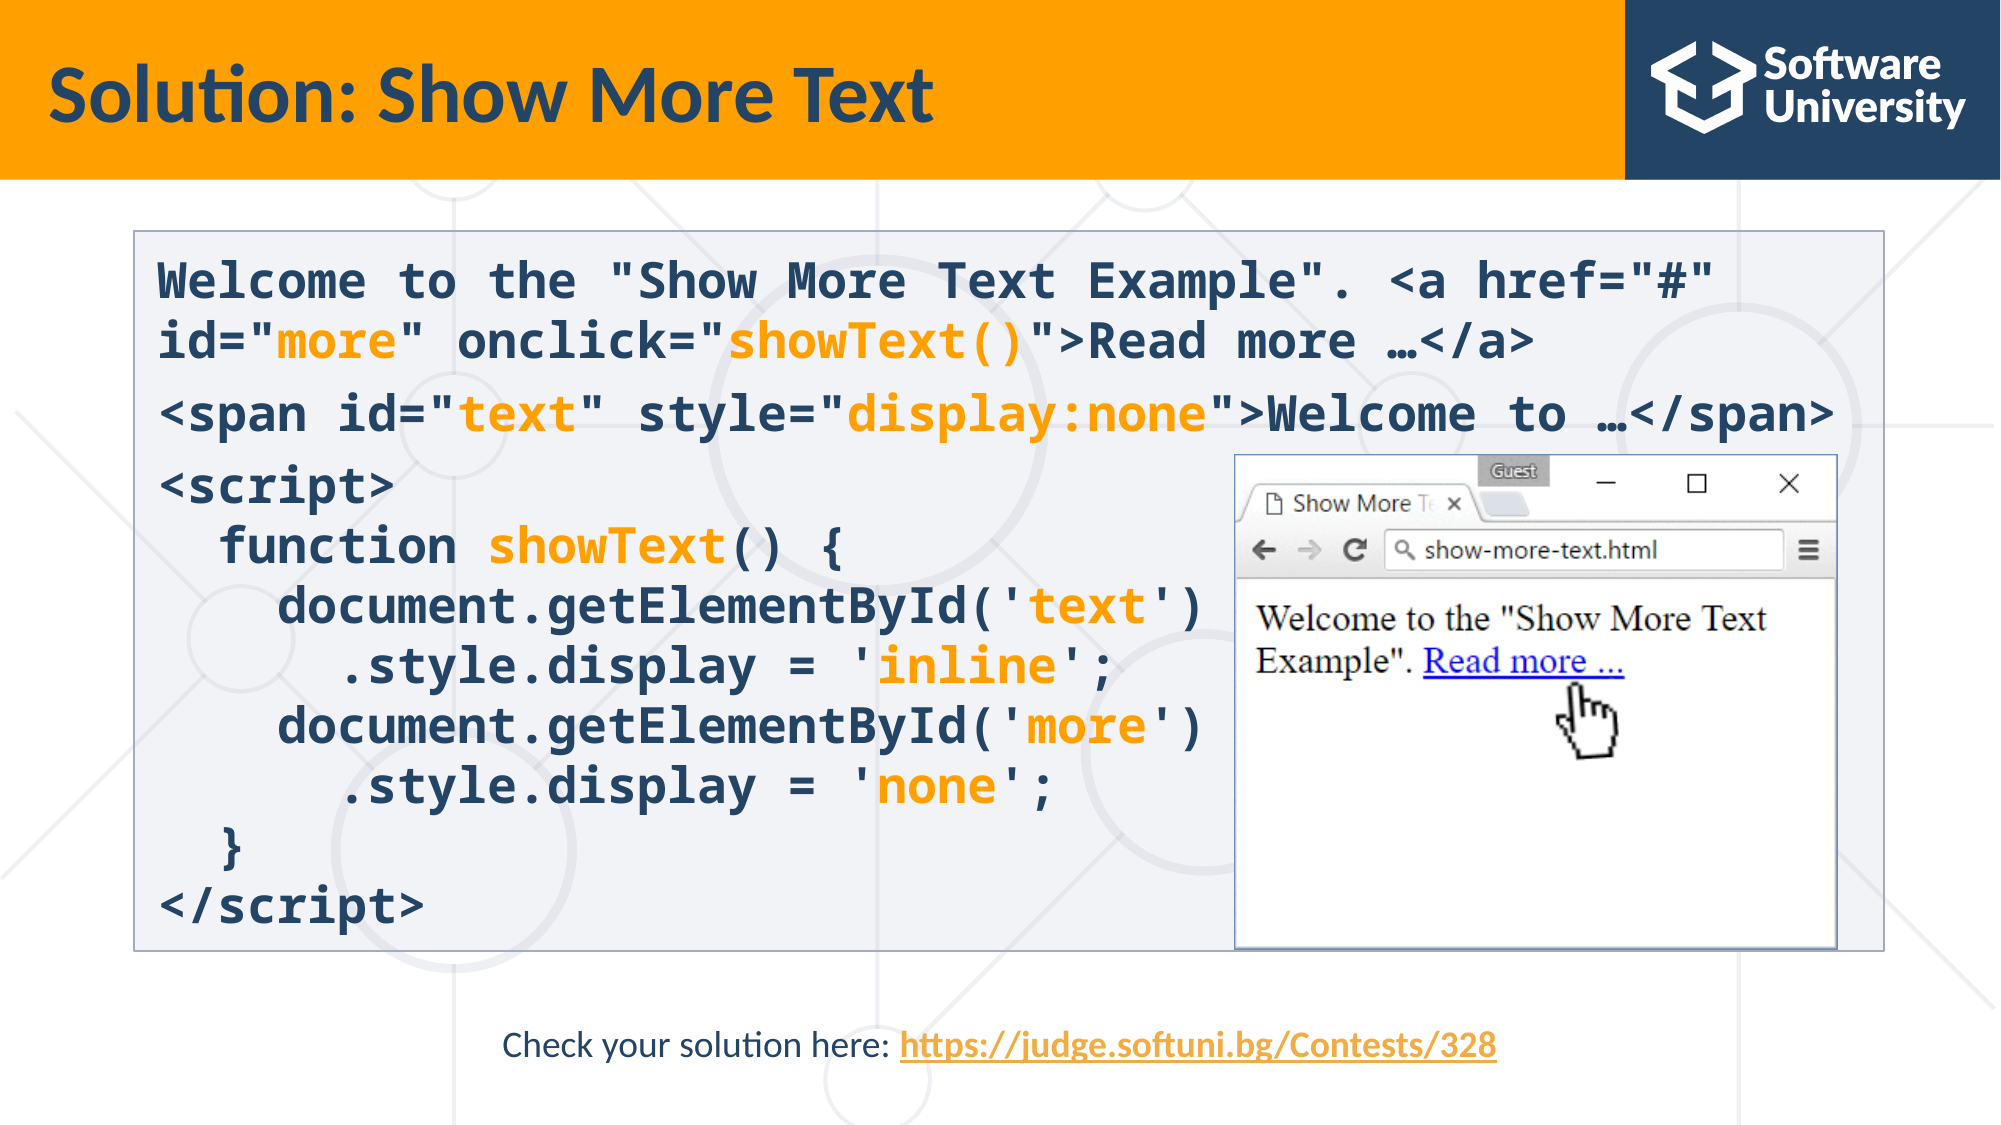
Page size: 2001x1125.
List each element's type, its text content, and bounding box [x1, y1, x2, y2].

picture [1233, 454, 1838, 950]
title Solution: Show More Text [31, 16, 1625, 162]
text_box Check your solution here: https://judge.softuni.bg/Contests/328 [133, 1012, 1866, 1073]
picture [1651, 41, 1966, 134]
text_box Welcome to the "Show More Text Example". <a href="#" id="more" onclick="showText()">Read more …</a> <span id="text" style="display:none">Welcome to …</span> <script> function showText() { document.getElementById('text') .style.display = 'inline'; document.getElementById('more') .style.display = 'none'; } </script> [133, 230, 1884, 952]
